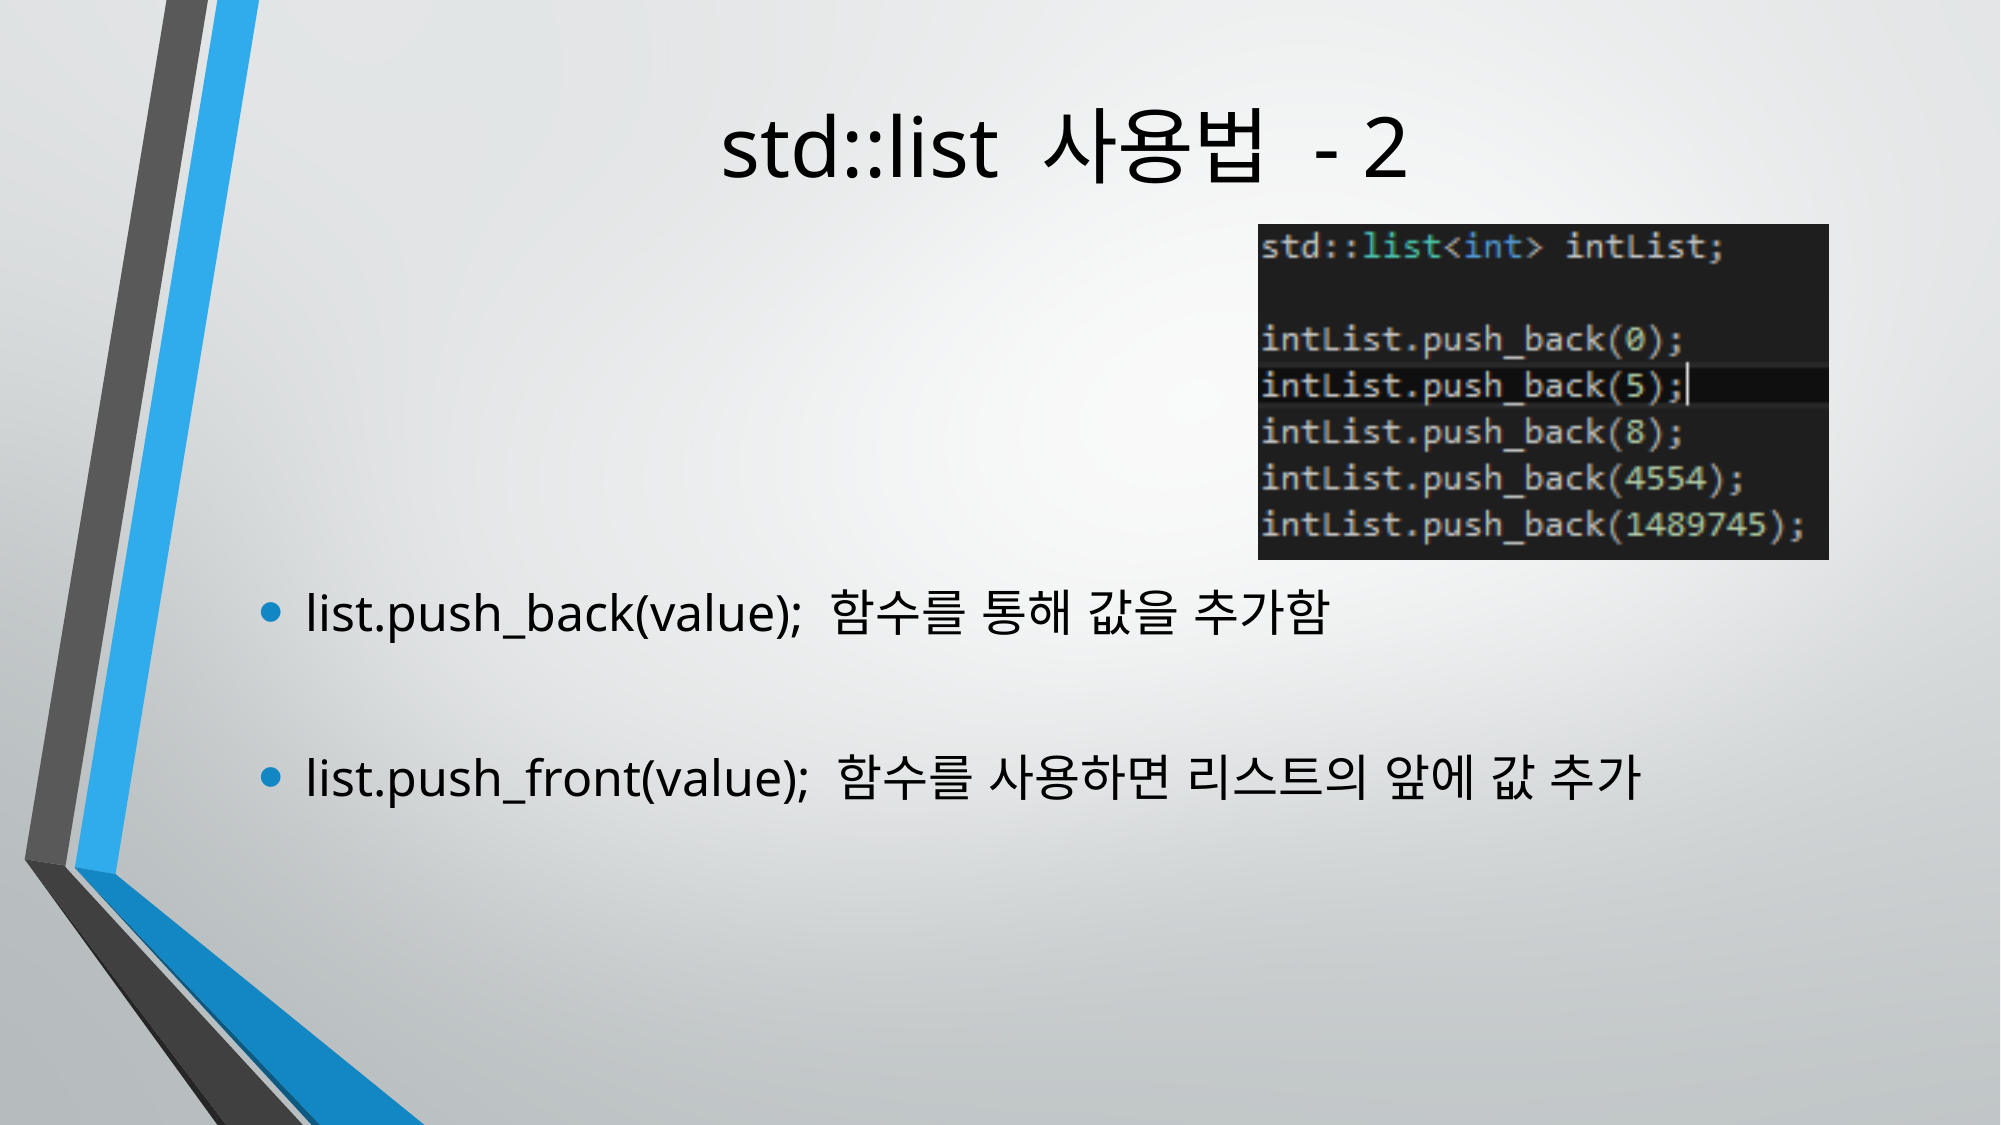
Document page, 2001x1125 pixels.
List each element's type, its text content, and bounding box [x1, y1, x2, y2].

title std::list 사용법 - 2 [243, 0, 1887, 288]
list list.push_back(value); 함수를 통해 값을 추가함 list.push_front(value); 함수를 사용하면 리스트의 앞에 값 추가 [243, 437, 1887, 950]
picture [1258, 224, 1829, 561]
